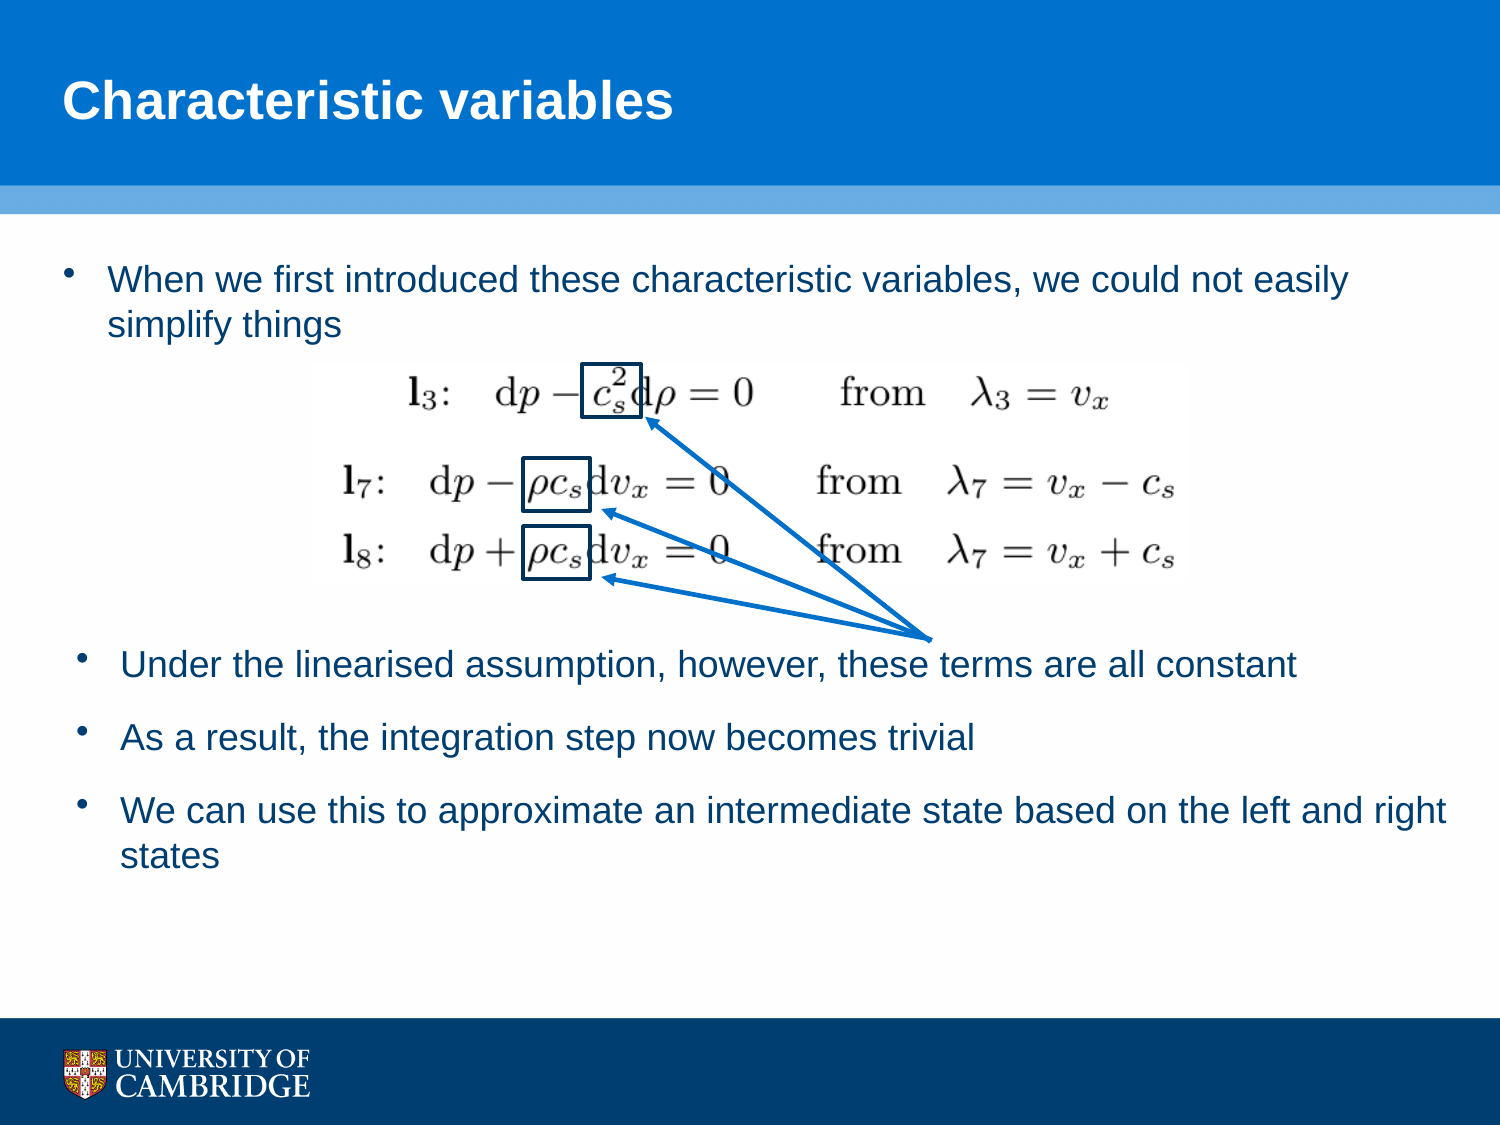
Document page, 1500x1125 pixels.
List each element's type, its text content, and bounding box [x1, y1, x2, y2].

title Characteristic variables [63, 65, 1437, 135]
text_box Under the linearised assumption, however, these terms are all constant As a result, the integration step now becomes trivial We can use this to approximate an intermediate state based on the left and right states [75, 639, 1450, 807]
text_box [644, 416, 931, 642]
list When we first introduced these characteristic variables, we could not easily simplify things [63, 254, 1437, 422]
picture [0, 0, 1500, 1125]
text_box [600, 508, 639, 641]
